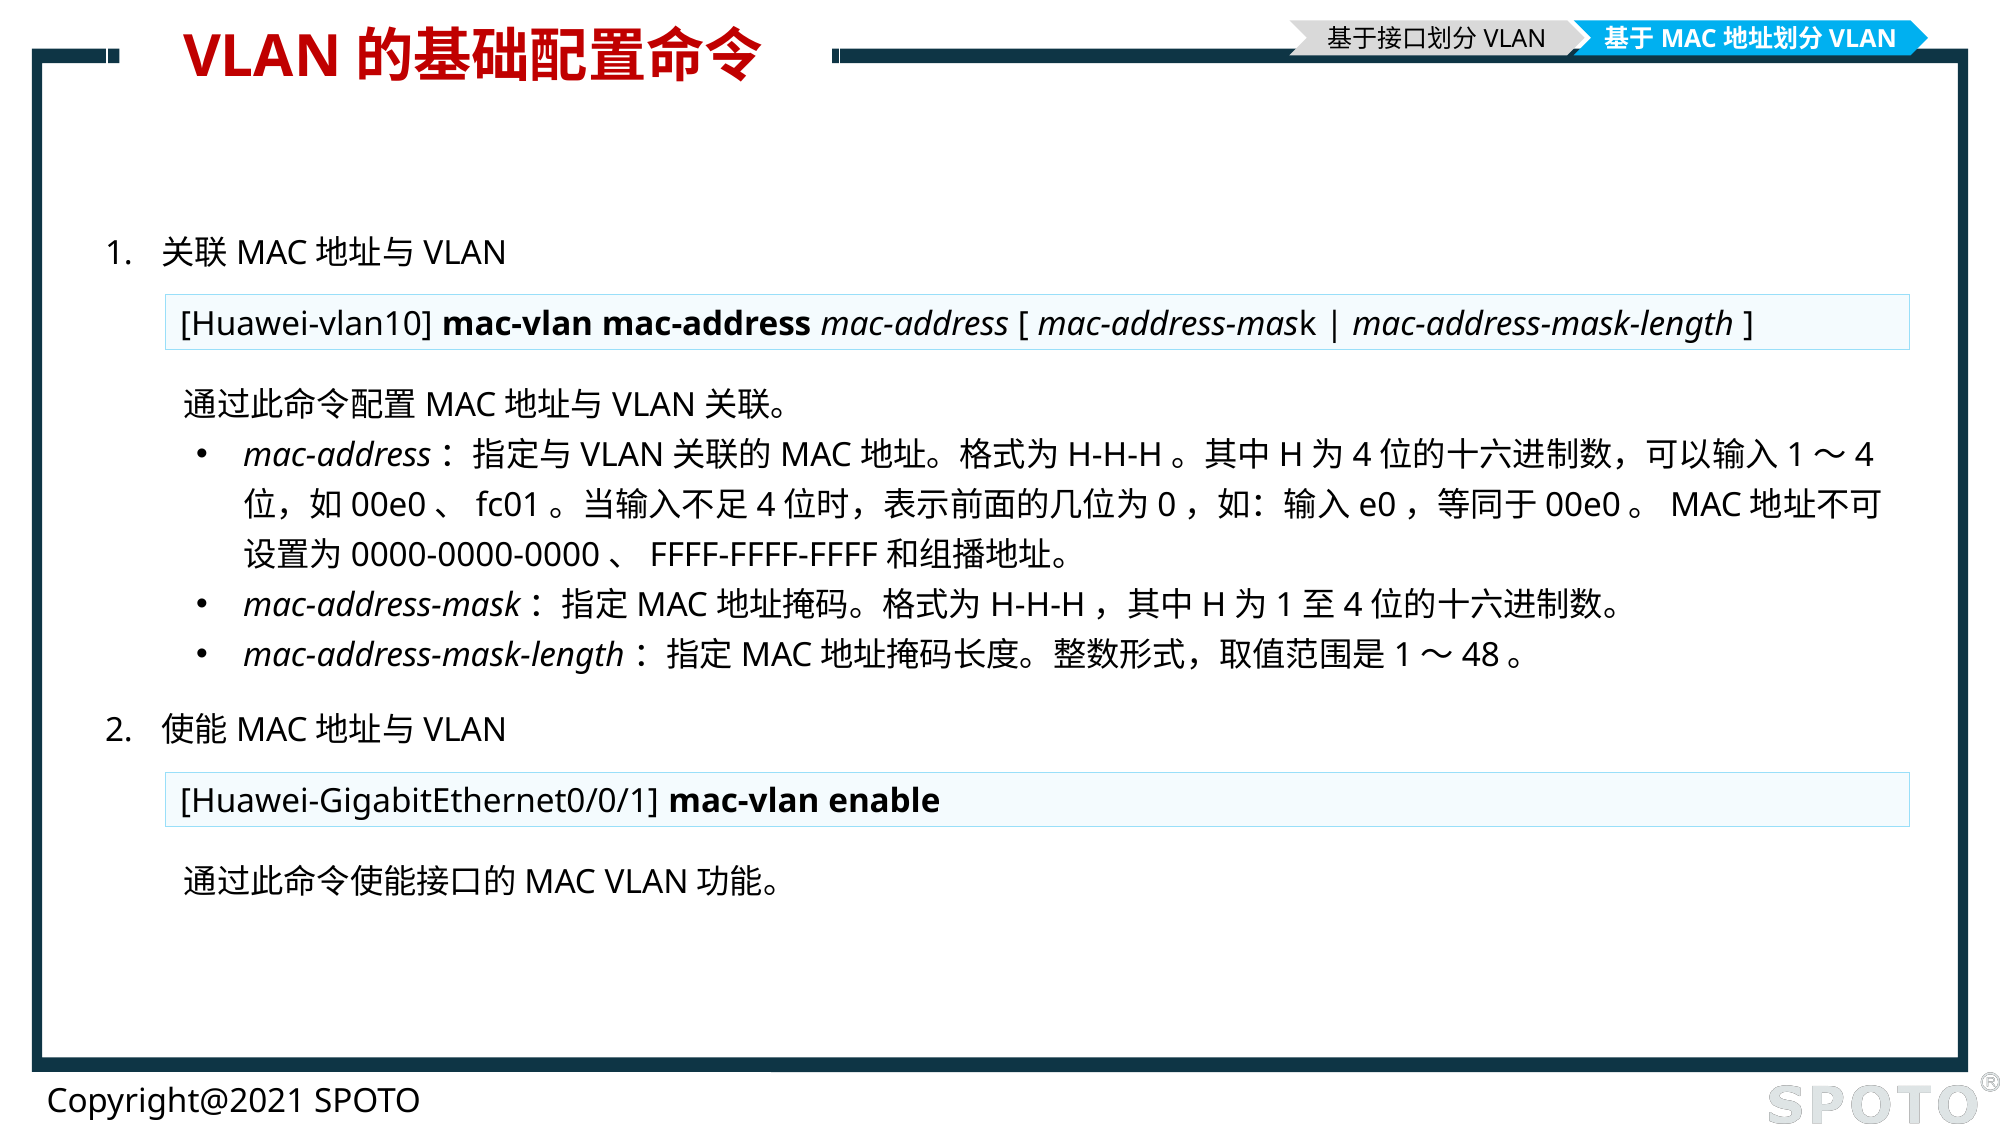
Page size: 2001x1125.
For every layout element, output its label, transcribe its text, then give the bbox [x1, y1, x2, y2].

text_box 通过此命令配置MAC地址与VLAN关联。 mac-address：指定与VLAN关联的MAC地址。格式为H-H-H。其中H为4位的十六进制数，可以输入1～4位，如00e0、fc01。当输入不足4位时，表示前面的几位为0，如：输入e0，等同于00e0。MAC地址不可设置为0000-0000-0000、FFFF-FFFF-FFFF和组播地址。 mac-address-mask：指定MAC地址掩码。格式为H-H-H，其中H为1至4位的十六进制数。 mac-address-mask-length：指定MAC地址掩码长度。整数形式，取值范围是1～48。 [169, 365, 1910, 681]
text_box 通过此命令使能接口的MAC VLAN功能。 [169, 842, 1910, 908]
text_box 关联MAC地址与VLAN [90, 223, 1910, 279]
title VLAN的基础配置命令 [106, 2, 840, 112]
text_box 使能MAC地址与VLAN [90, 701, 1910, 756]
text_box 基于MAC地址划分VLAN [1573, 20, 1929, 56]
text_box 基于接口划分VLAN [1289, 20, 1585, 56]
text_box [Huawei-GigabitEthernet0/0/1] mac-vlan enable [165, 772, 1910, 827]
text_box [Huawei-vlan10] mac-vlan mac-address mac-address [ mac-address-mask | mac-address-mask-length ] [165, 294, 1910, 350]
